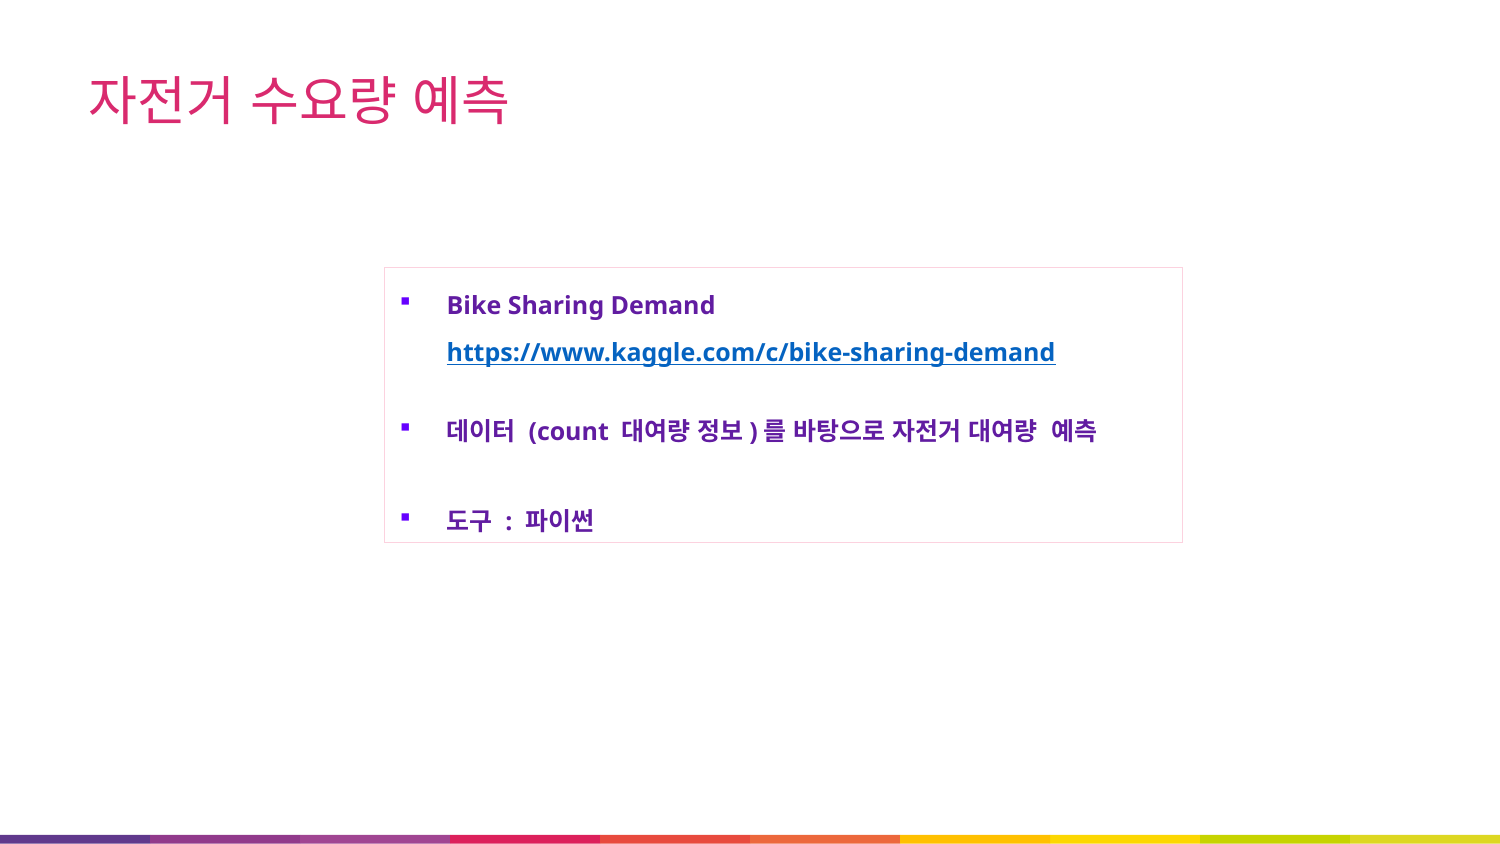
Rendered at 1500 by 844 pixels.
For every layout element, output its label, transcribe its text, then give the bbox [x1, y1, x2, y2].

text_box 자전거 수요량 예측 [53, 34, 1179, 132]
text_box Bike Sharing Demand https://www.kaggle.com/c/bike-sharing-demand 데이터 (count 대여량 정보)를 바탕으로 자전거 대여량 예측 도구 : 파이썬 [384, 267, 1183, 543]
text_box [222, 184, 1295, 578]
